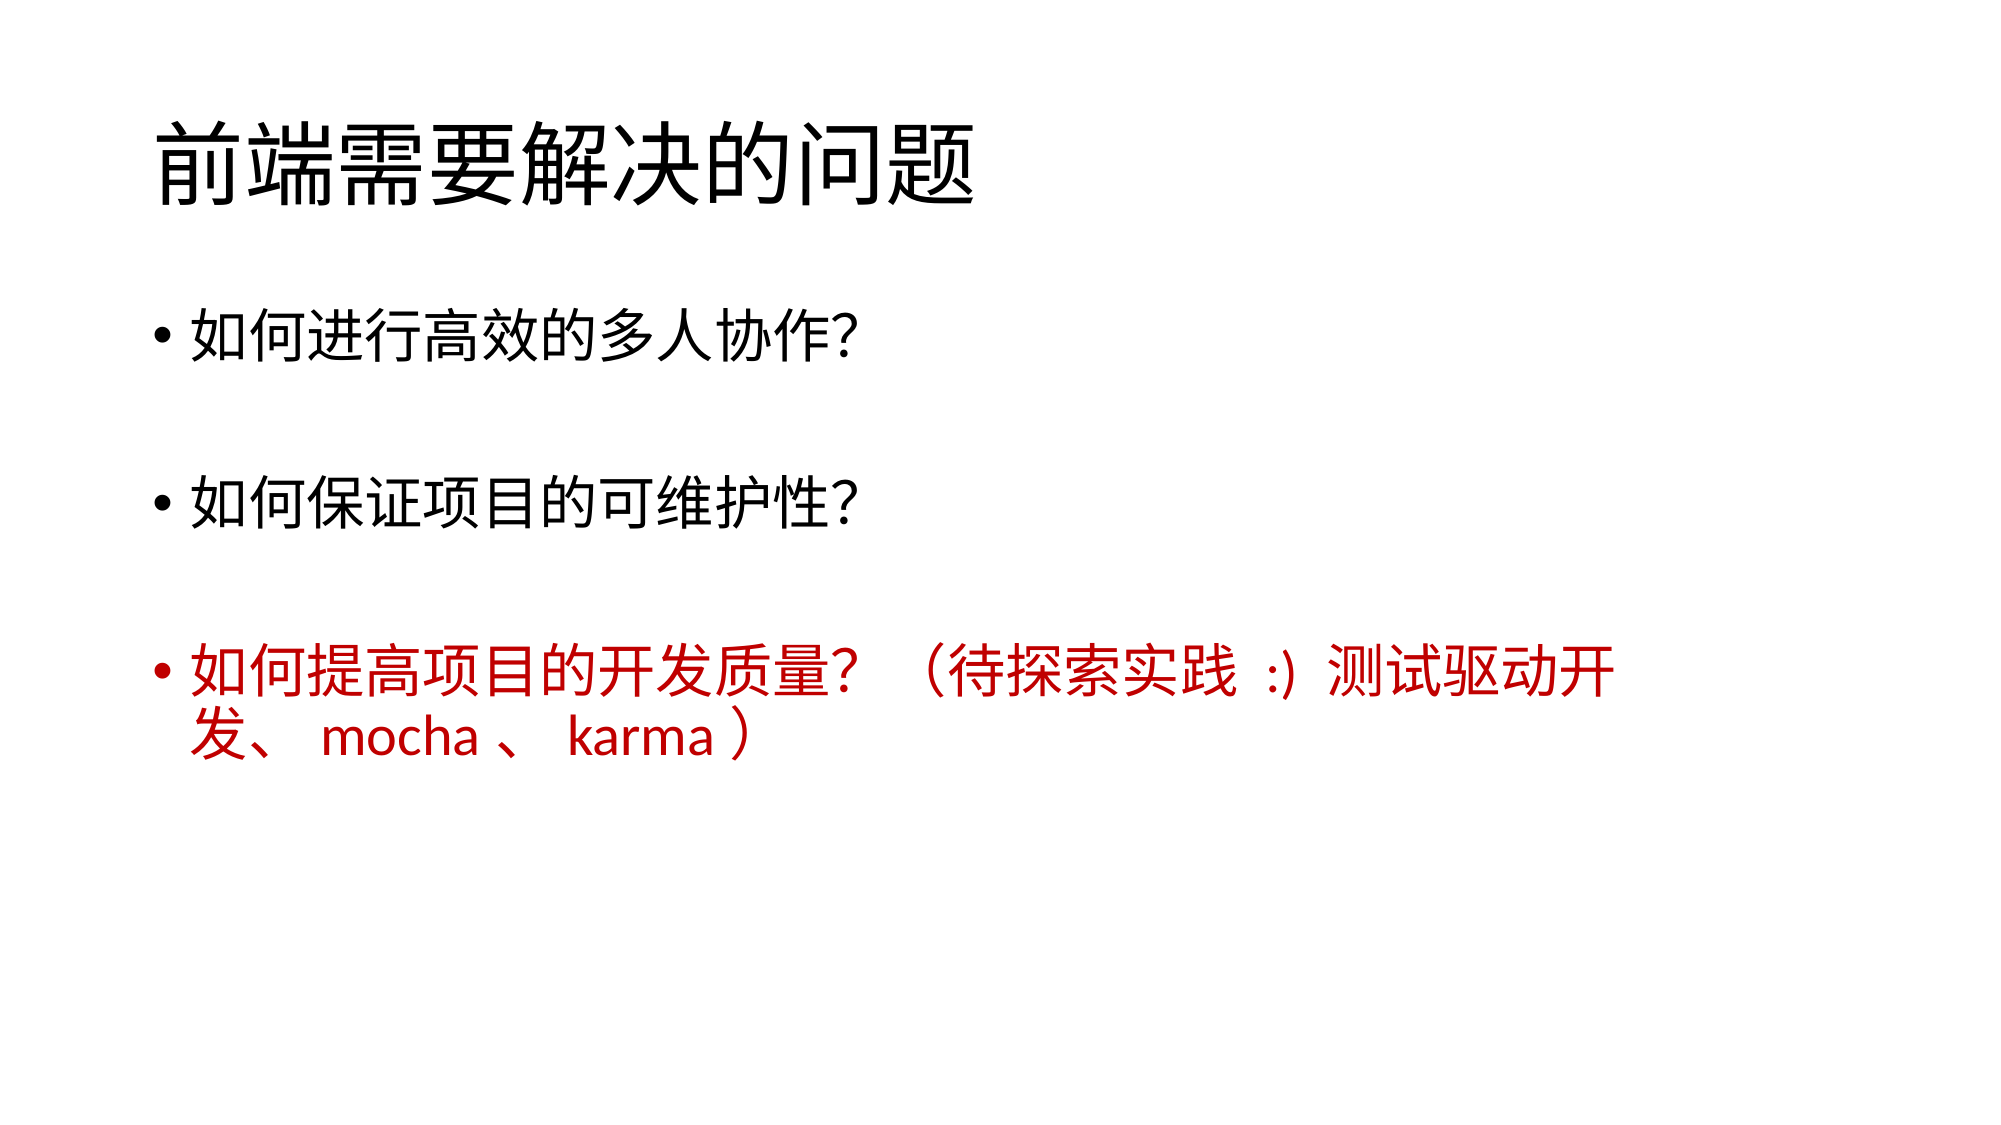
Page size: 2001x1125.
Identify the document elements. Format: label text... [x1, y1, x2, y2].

list 如何进行高效的多人协作？ 如何保证项目的可维护性？ 如何提高项目的开发质量？（待探索实践 :) 测试驱动开发、mocha、karma） [137, 299, 1863, 1014]
title 前端需要解决的问题 [137, 59, 1863, 278]
